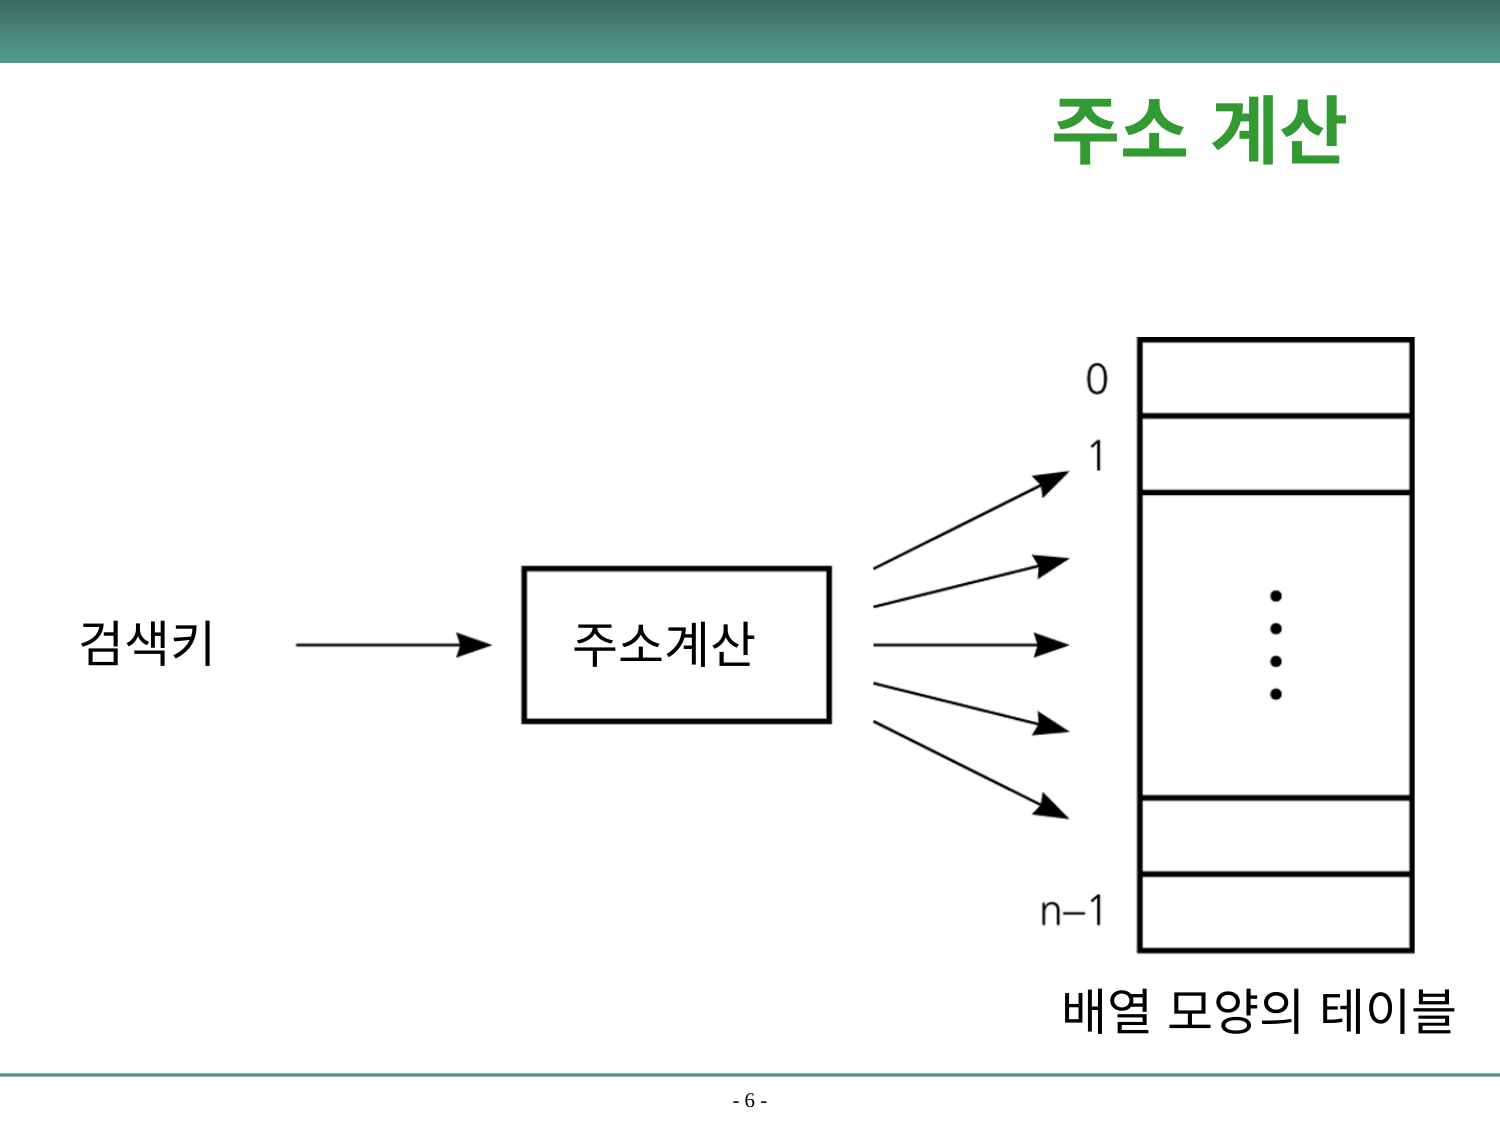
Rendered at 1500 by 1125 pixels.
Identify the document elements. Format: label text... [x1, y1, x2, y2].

title 주소 계산 [900, 63, 1500, 195]
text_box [64, 337, 1489, 1049]
